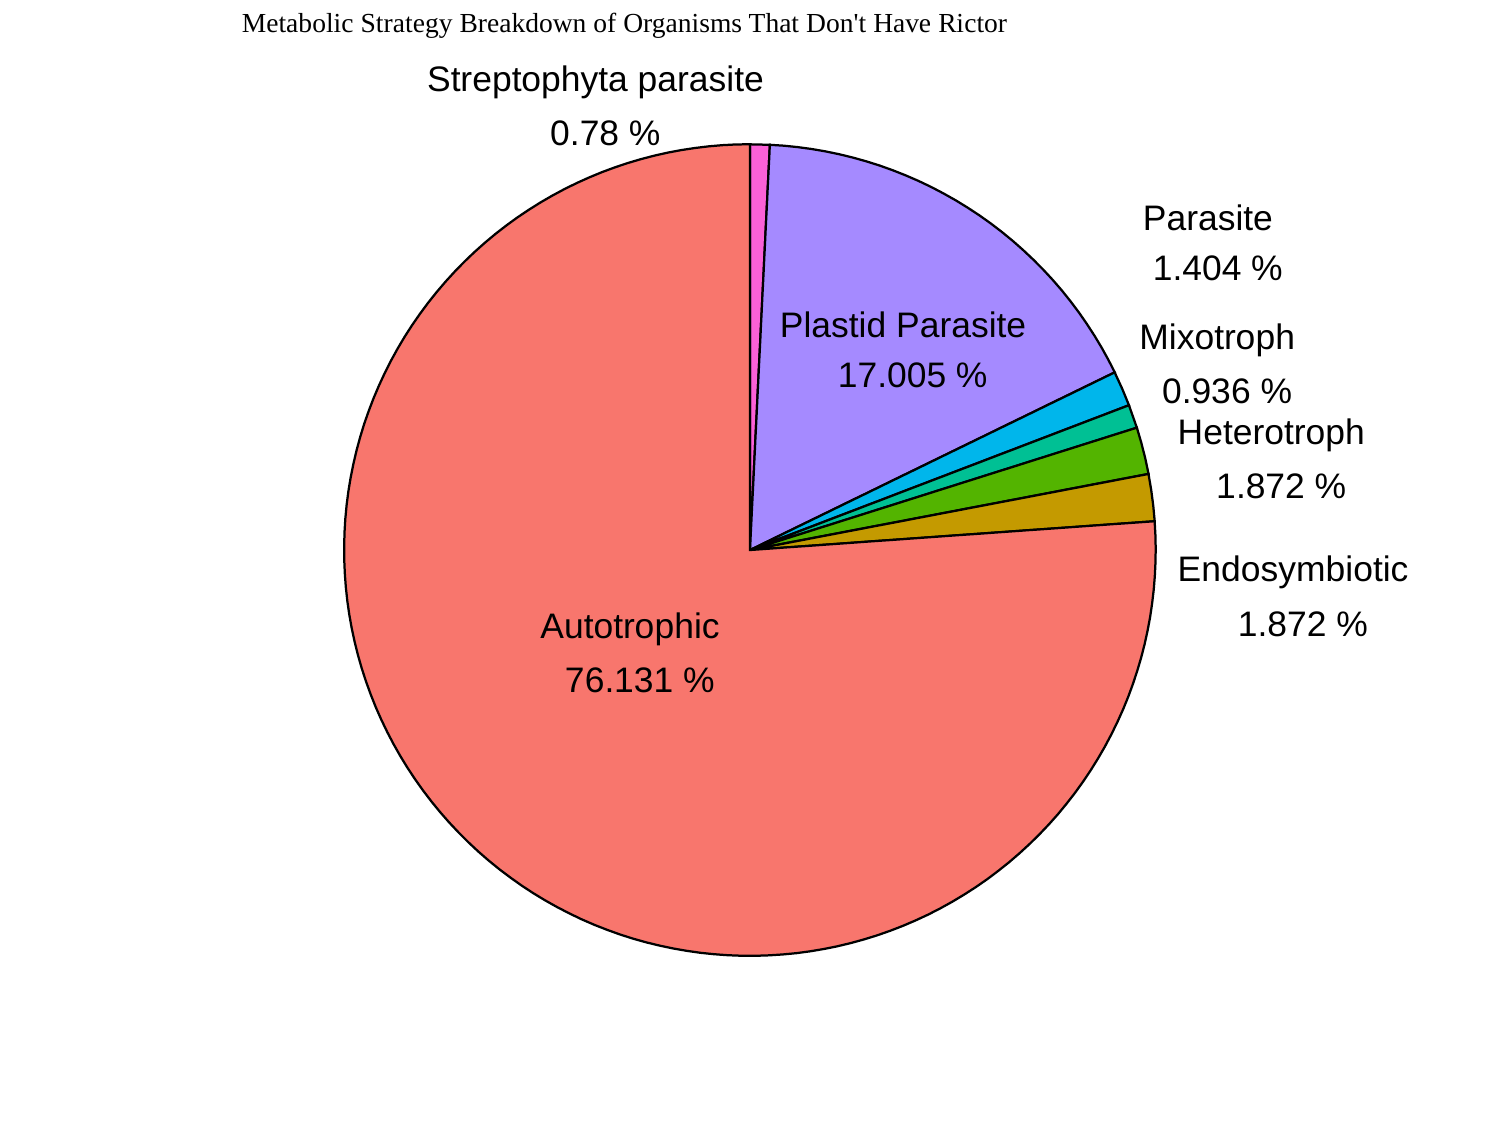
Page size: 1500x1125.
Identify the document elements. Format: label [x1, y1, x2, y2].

text_box [0, 6, 1500, 1058]
